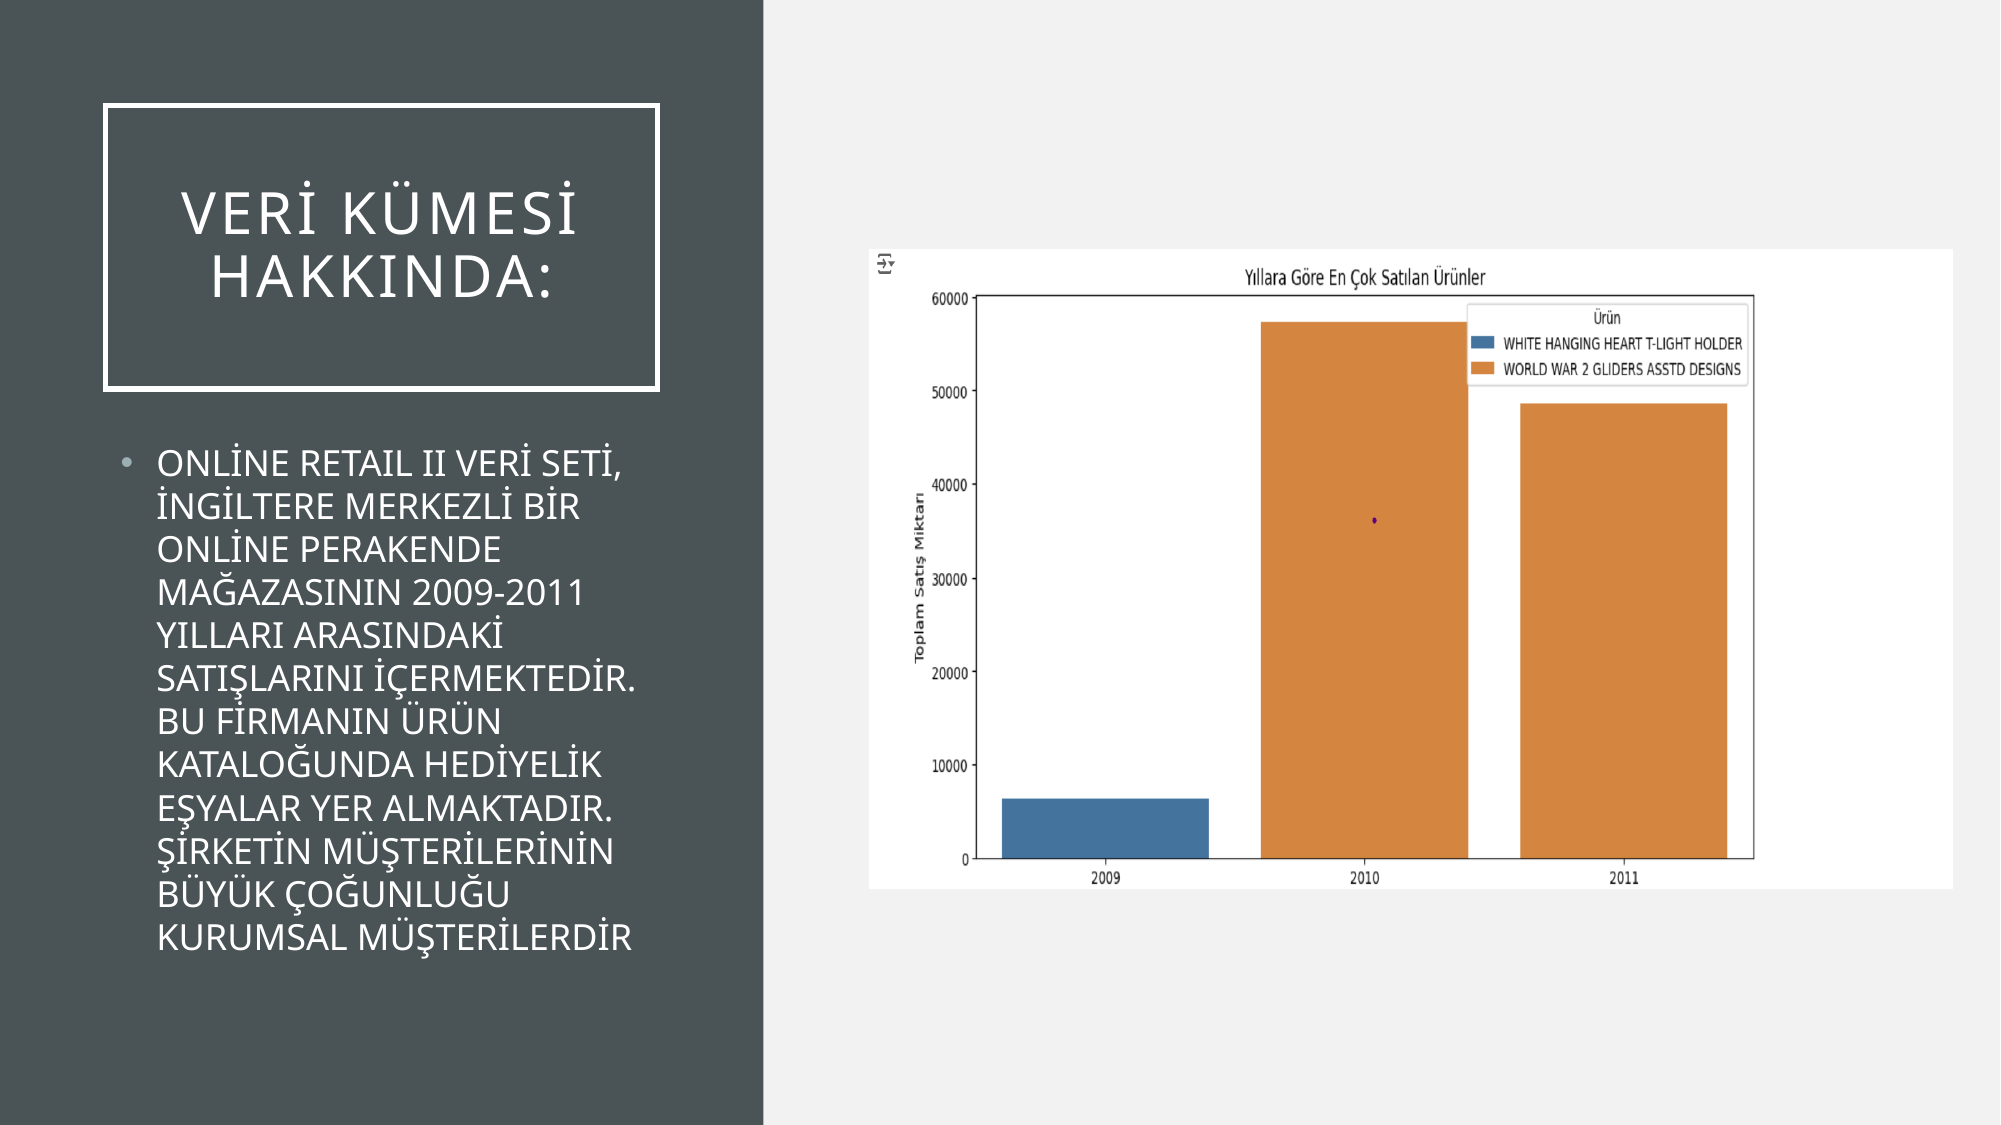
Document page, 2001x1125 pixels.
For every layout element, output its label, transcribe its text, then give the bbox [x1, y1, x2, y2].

title Veri kümesi hakkında: [103, 103, 660, 392]
list ONLİNE RETAıL II VERİ SETİ, İNGİLTERE MERKEZLİ BİR ONLİNE PERAKENDE MAĞAZASININ 2009-2011 YILLARI ARASINDAKİ SATIŞLARINI İÇERMEKTEDİR. BU FİRMANIN ÜRÜN KATALOĞUNDA HEDİYELİK EŞYALAR YER ALMAKTADIR. ŞİRKETİN MÜŞTERİLERİNİN BÜYÜK ÇOĞUNLUĞU KURUMSAL MÜŞTERİLERDİR [105, 432, 658, 994]
text_box [764, 0, 2000, 1125]
text_box [0, 0, 764, 1125]
picture [869, 249, 1953, 889]
